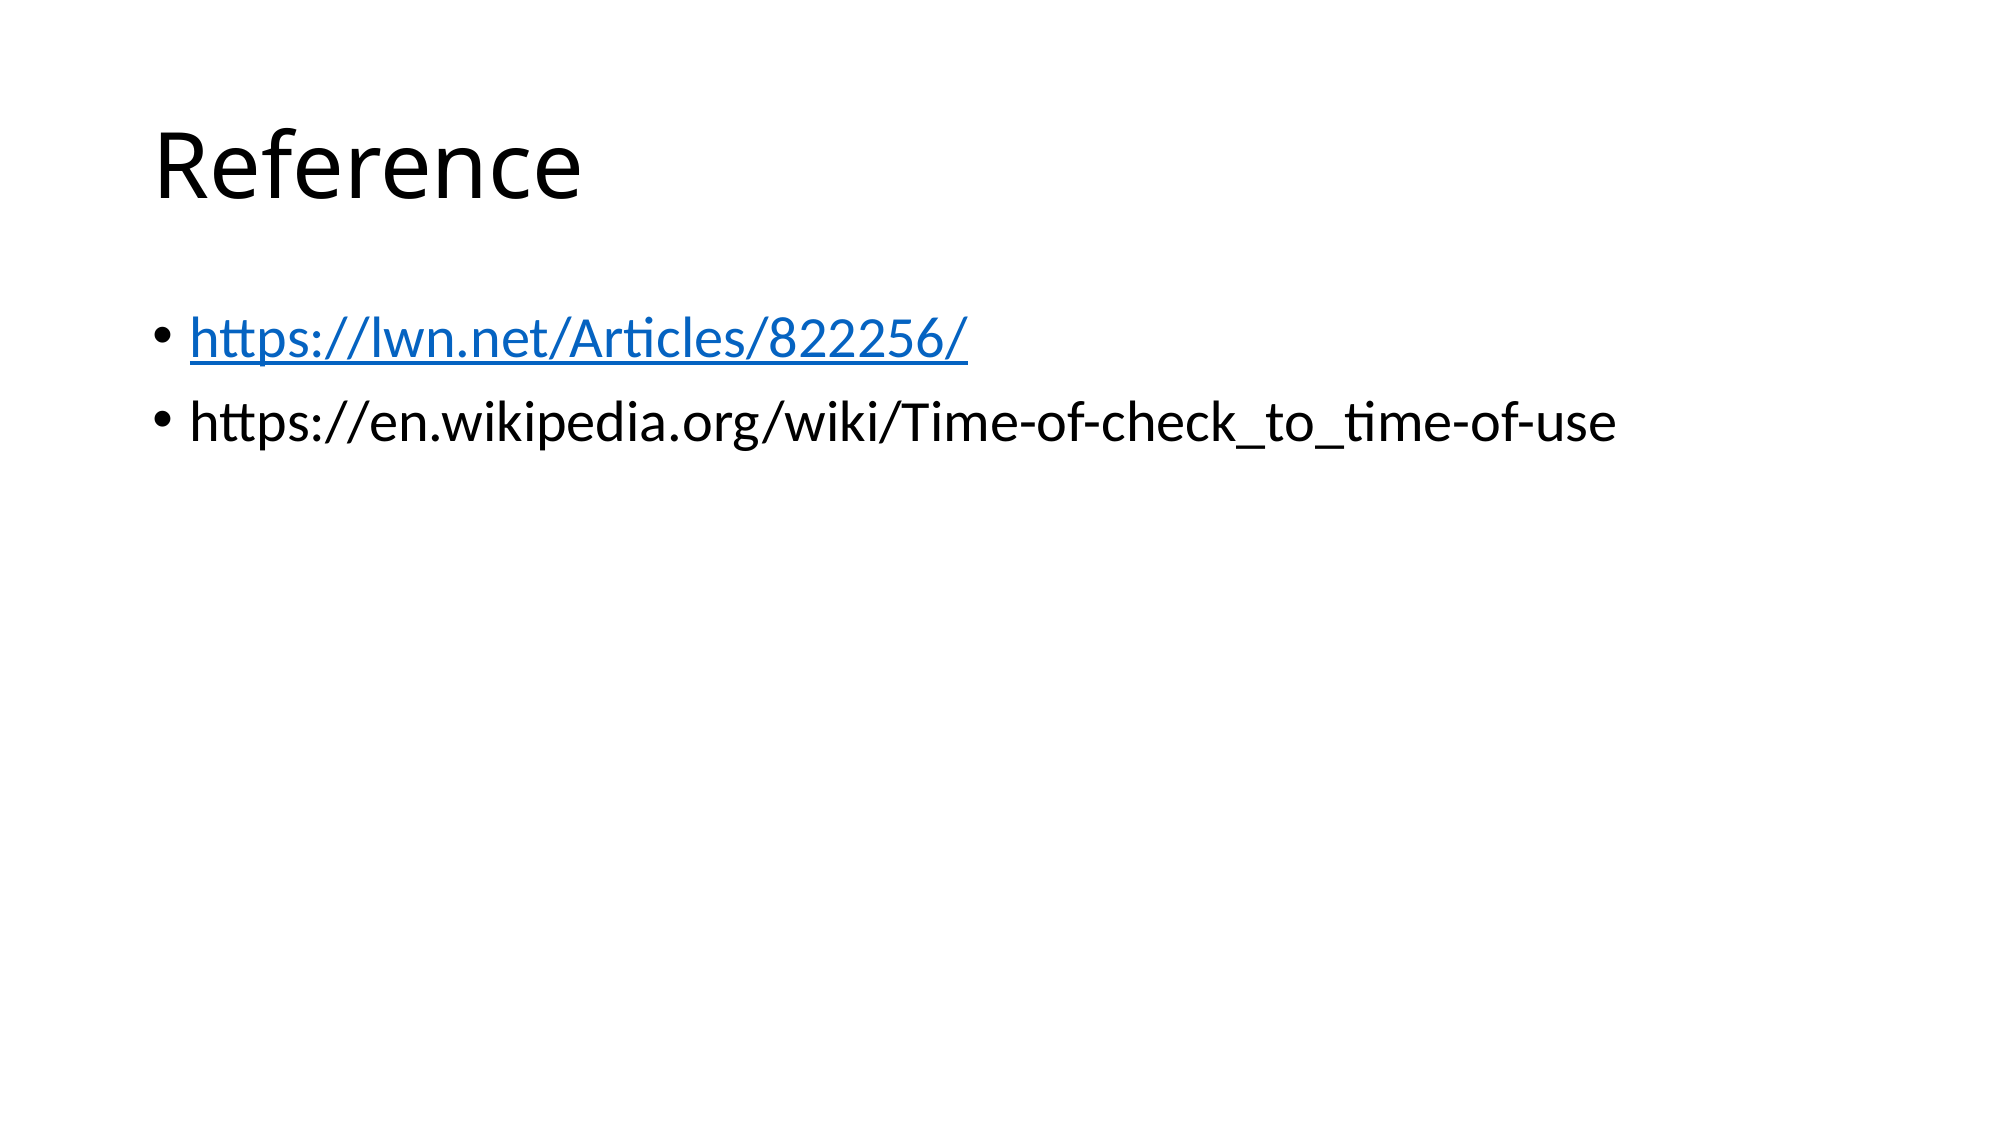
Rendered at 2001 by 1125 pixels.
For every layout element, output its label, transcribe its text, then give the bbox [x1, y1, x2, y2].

title Reference [137, 59, 1863, 278]
list https://lwn.net/Articles/822256/ https://en.wikipedia.org/wiki/Time-of-check_to_time-of-use [137, 299, 1863, 1014]
